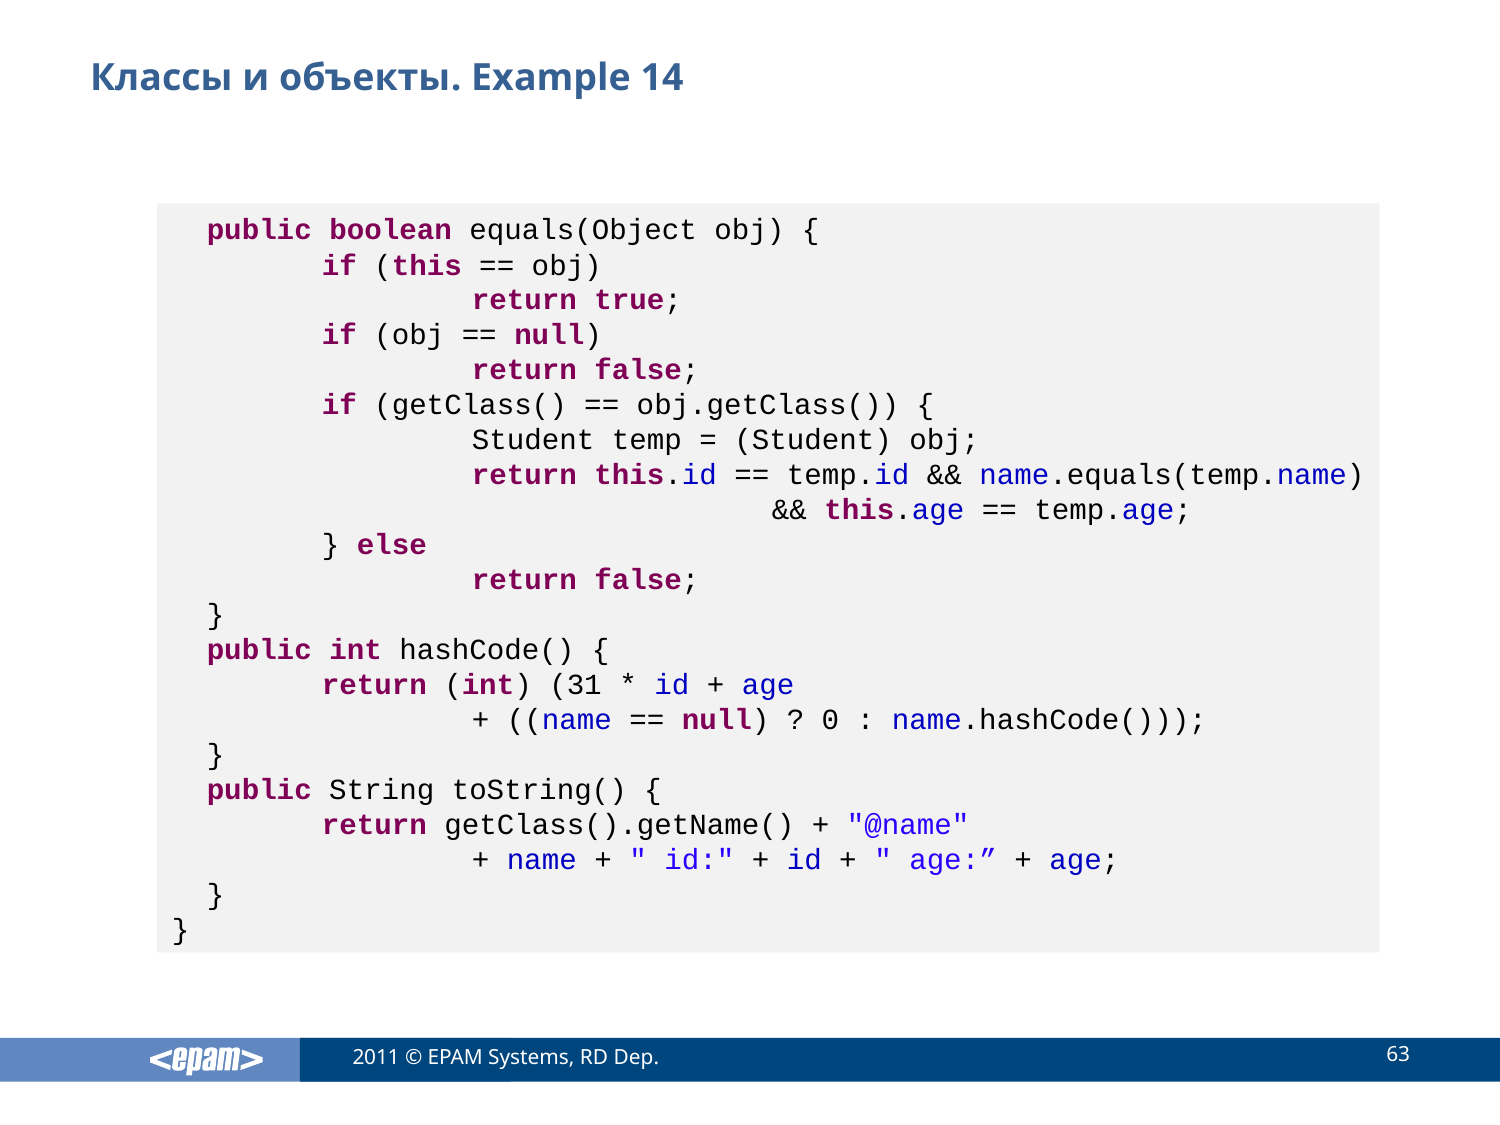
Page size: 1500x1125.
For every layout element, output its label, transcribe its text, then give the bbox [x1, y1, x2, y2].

text_box public boolean equals(Object obj) { if (this == obj) return true; if (obj == null) return false; if (getClass() == obj.getClass()) { Student temp = (Student) obj; return this.id == temp.id && name.equals(temp.name) && this.age == temp.age; } else return false; } public int hashCode() { return (int) (31 * id + age + ((name == null) ? 0 : name.hashCode())); } public String toString() { return getClass().getName() + "@name" + name + " id:" + id + " age:” + age; } } [156, 203, 1380, 953]
slide_number 63 [1262, 1025, 1425, 1085]
footer 2011 © EPAM Systems, RD Dep. [337, 1028, 738, 1088]
title Классы и объекты. Example 14 [75, 45, 1425, 163]
